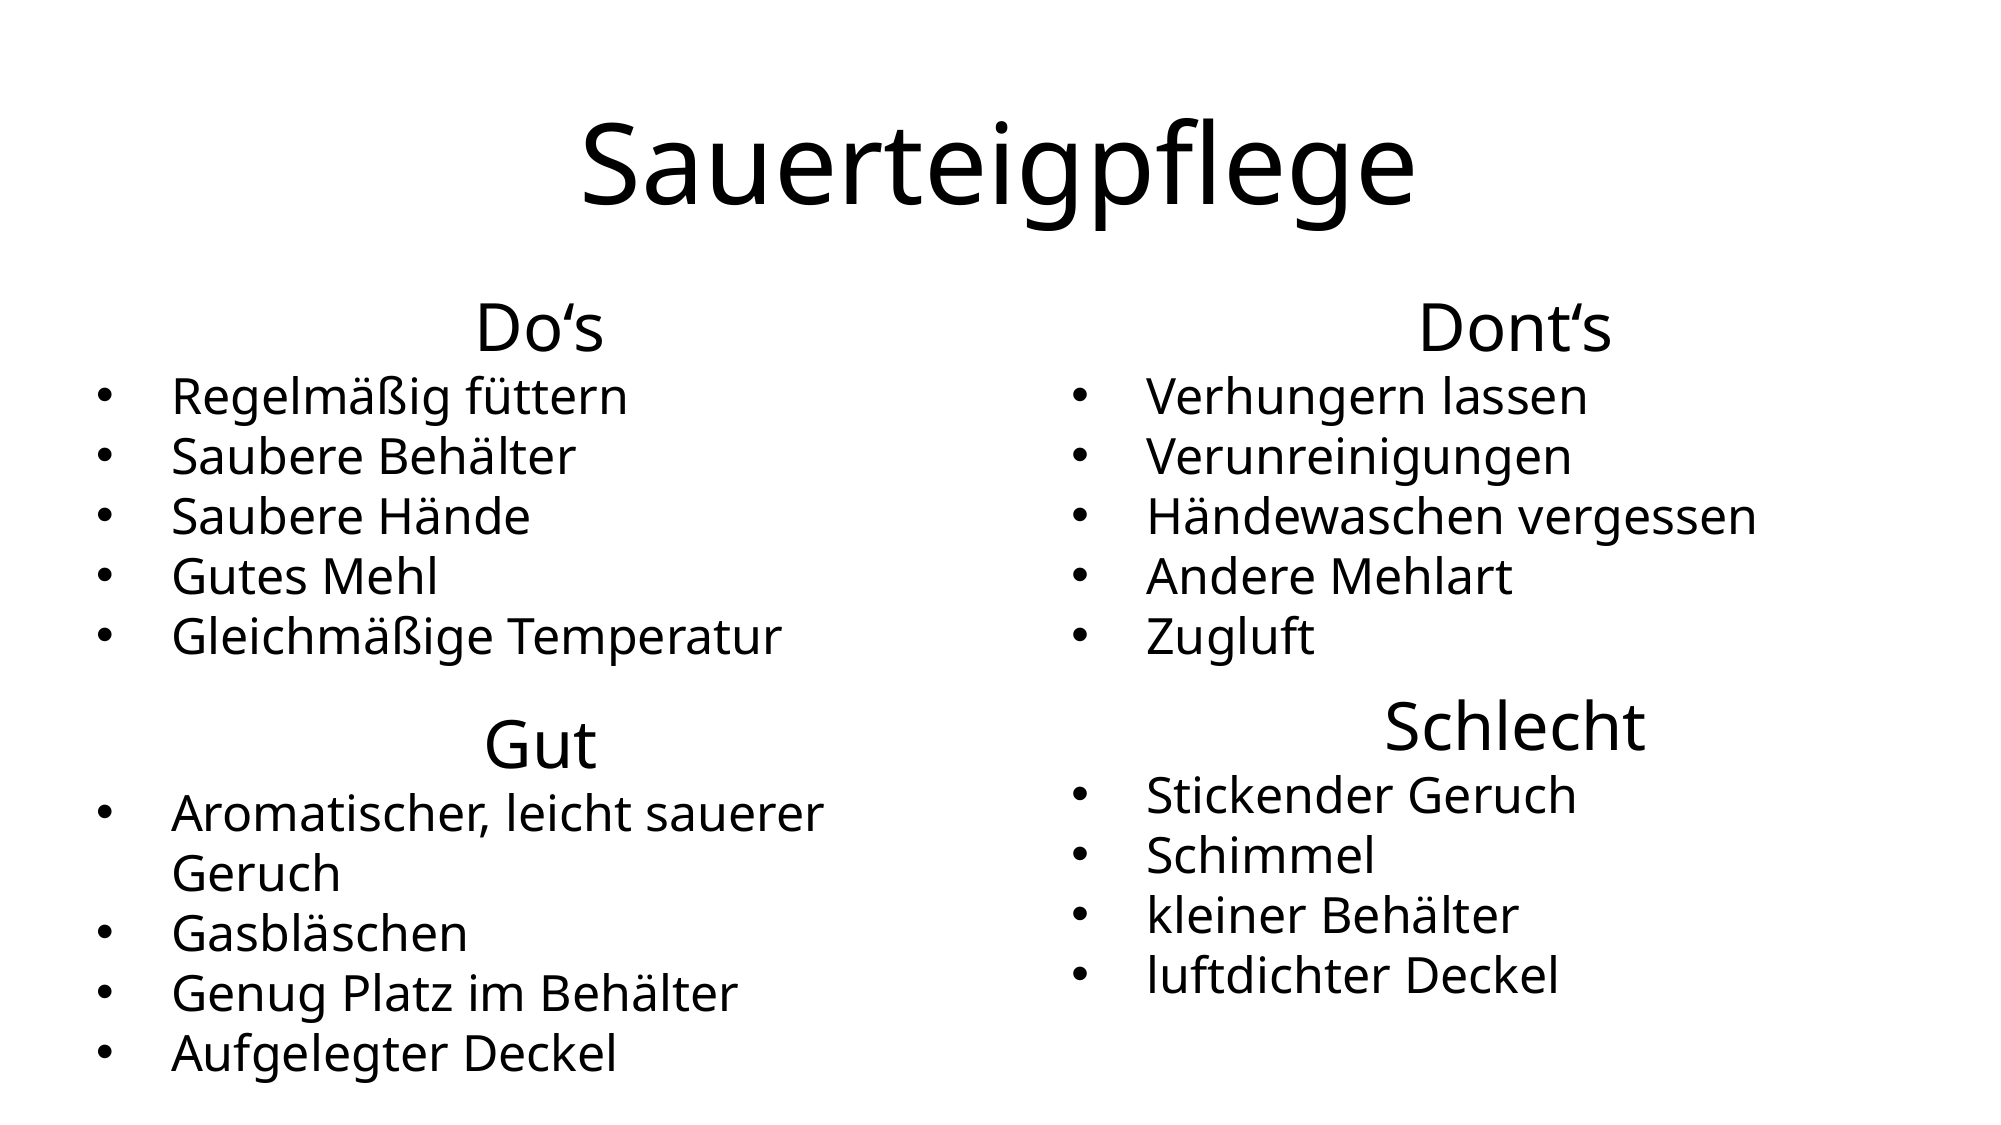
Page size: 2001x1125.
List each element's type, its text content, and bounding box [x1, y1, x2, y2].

title Sauerteigpflege [137, 59, 1863, 278]
text_box Do‘s Regelmäßig füttern Saubere Behälter Saubere Hände Gutes Mehl Gleichmäßige Temperatur [81, 277, 1000, 673]
text_box Schlecht Stickender Geruch Schimmel kleiner Behälter luftdichter Deckel [1056, 676, 1976, 1012]
text_box Gut Aromatischer, leicht sauerer Geruch Gasbläschen Genug Platz im Behälter Aufgelegter Deckel [81, 694, 1000, 1090]
text_box Dont‘s Verhungern lassen Verunreinigungen Händewaschen vergessen Andere Mehlart Zugluft [1056, 277, 1976, 673]
